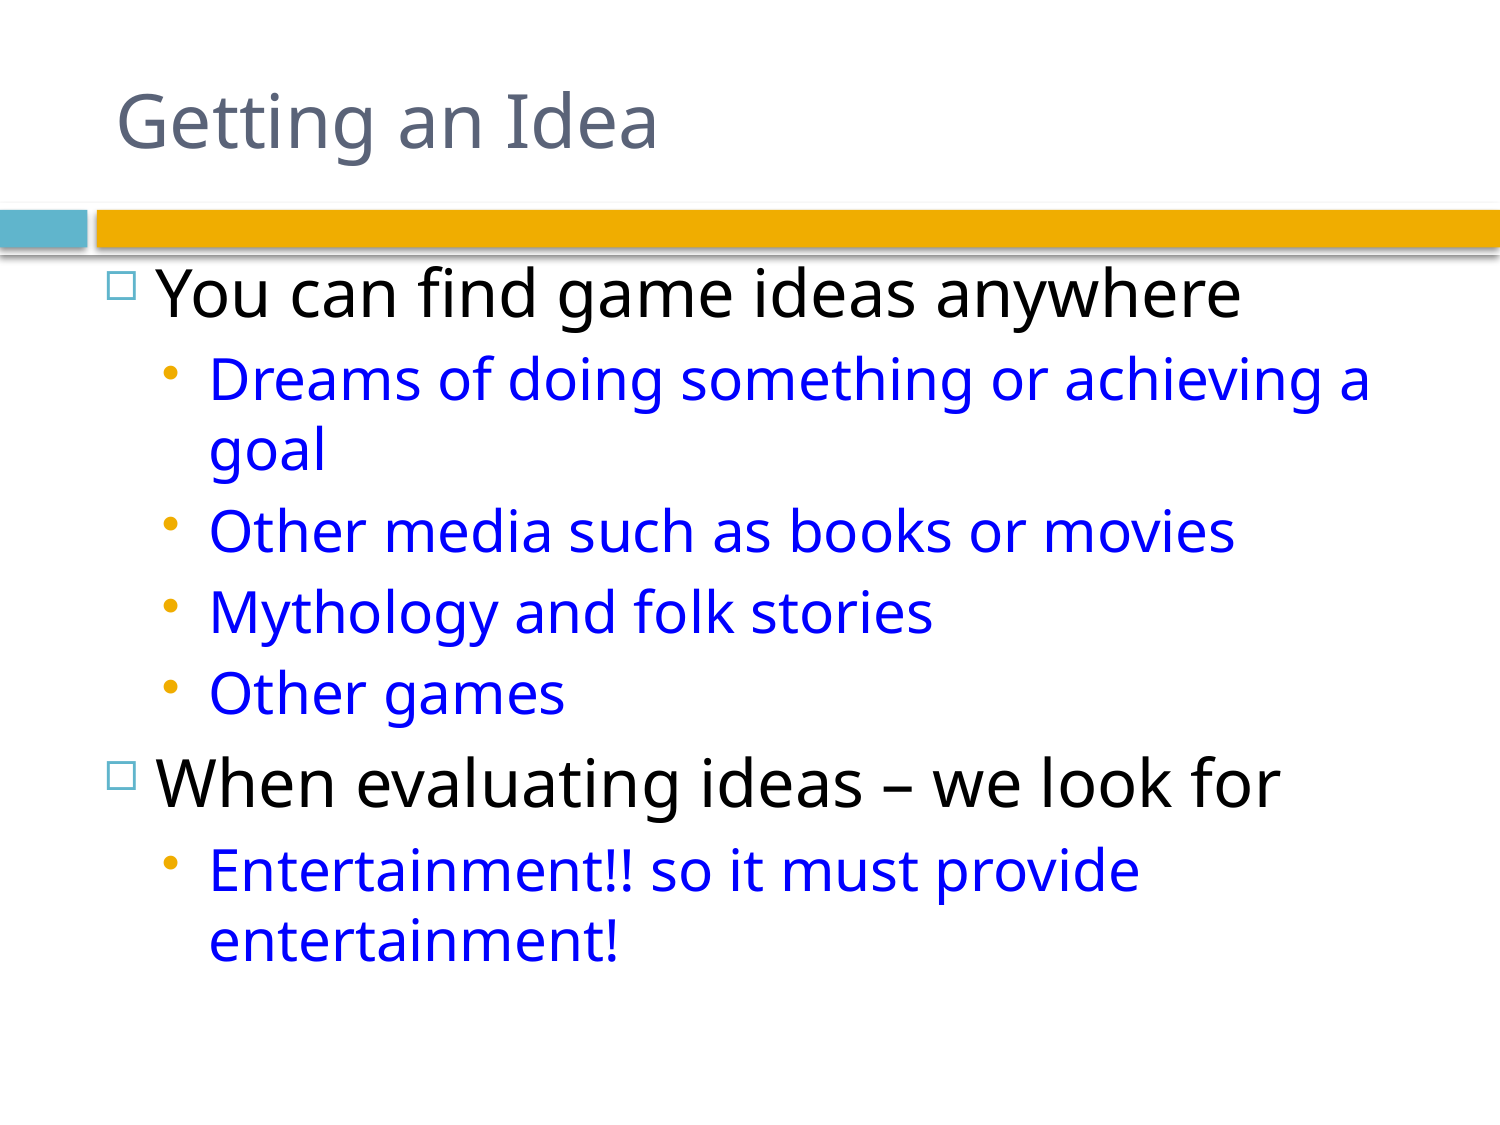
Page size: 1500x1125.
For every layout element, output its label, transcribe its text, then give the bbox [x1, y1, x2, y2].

list You can find game ideas anywhere Dreams of doing something or achieving a goal Other media such as books or movies Mythology and folk stories Other games When evaluating ideas – we look for Entertainment!! so it must provide entertainment! [88, 243, 1431, 835]
title Getting an Idea [100, 37, 1438, 200]
